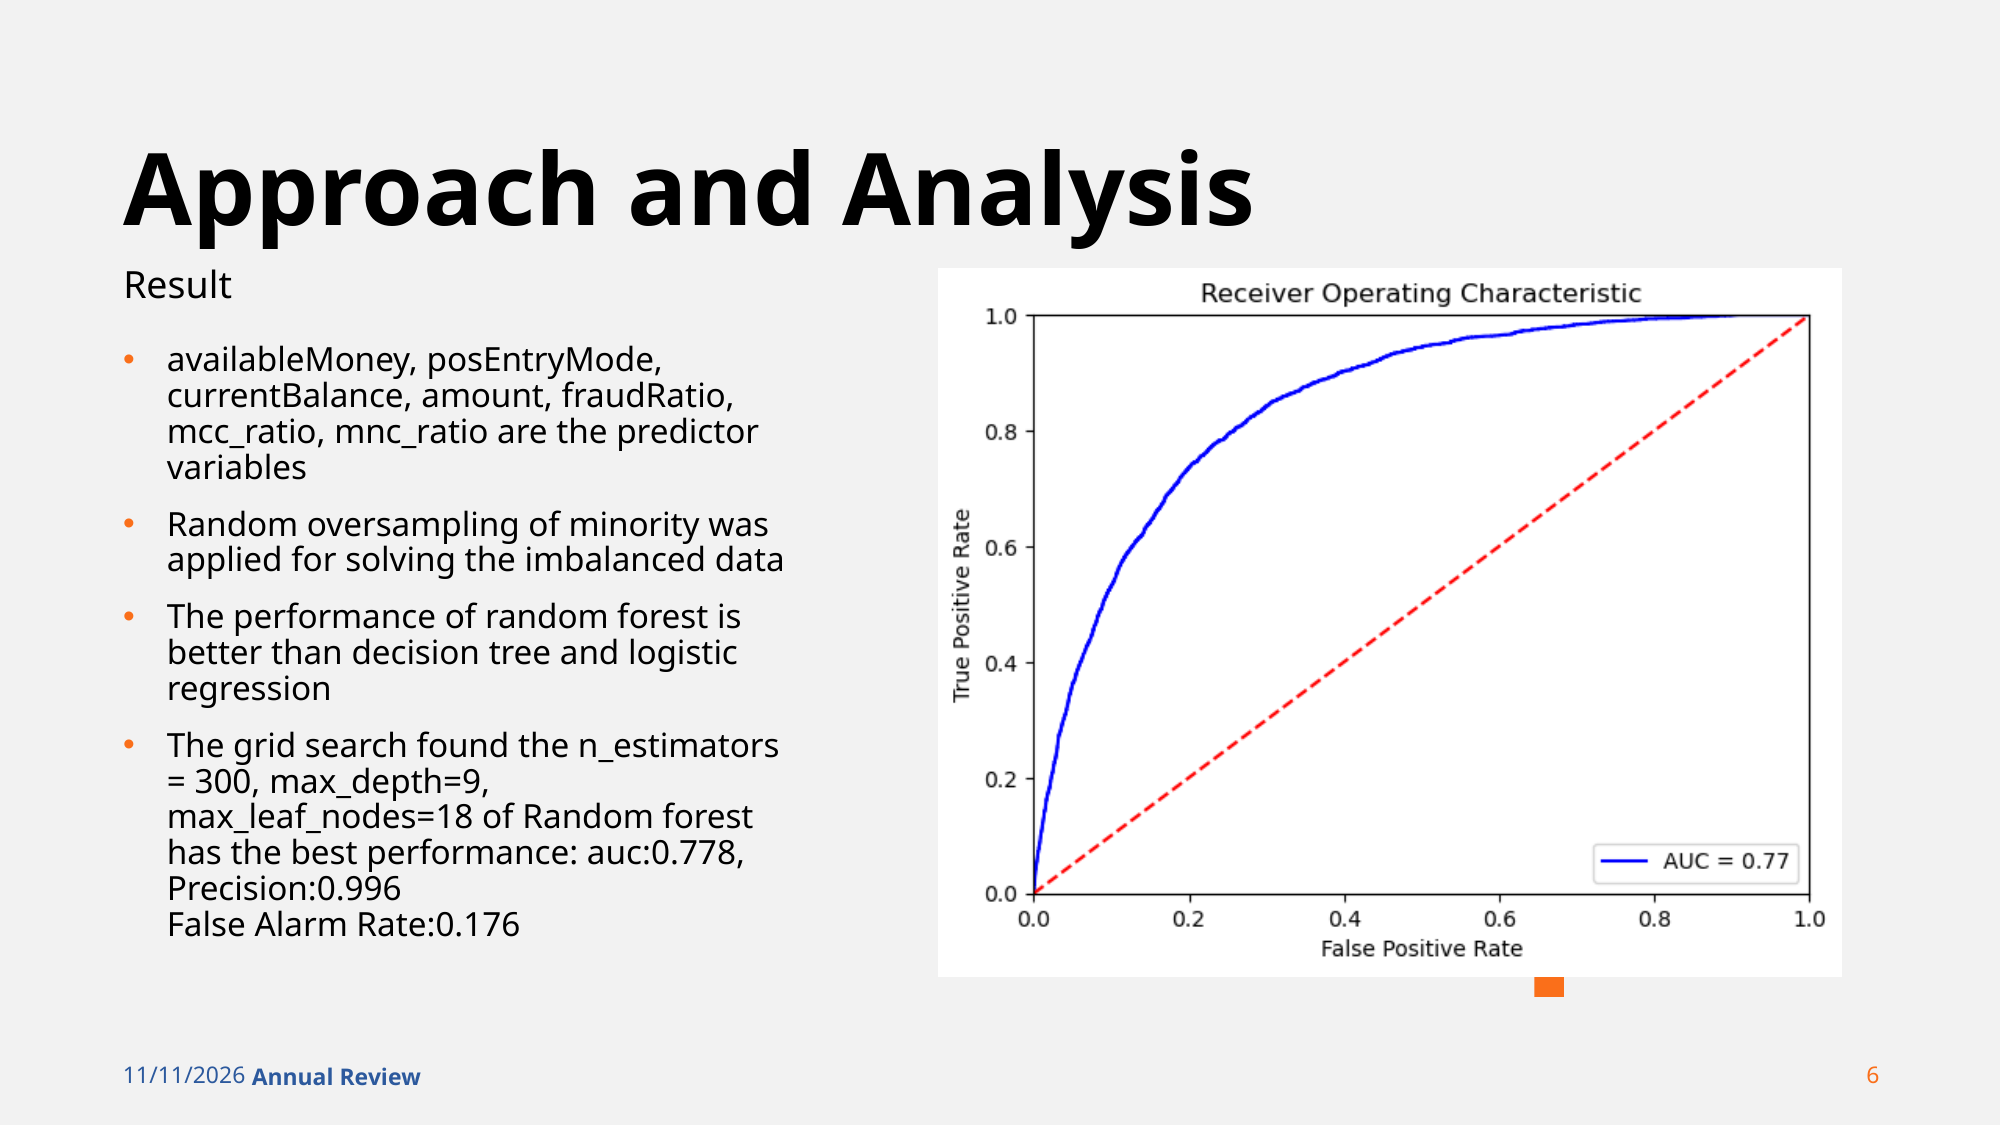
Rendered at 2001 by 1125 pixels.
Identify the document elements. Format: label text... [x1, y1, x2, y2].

text_box Result [108, 253, 512, 322]
picture [938, 268, 1842, 977]
list availableMoney, posEntryMode, currentBalance, amount, fraudRatio, mcc_ratio, mnc_ratio are the predictor variables Random oversampling of minority was applied for solving the imbalanced data The performance of random forest is better than decision tree and logistic regression The grid search found the n_estimators = 300, max_depth=9, max_leaf_nodes=18 of Random forest has the best performance: auc:0.778, Precision:0.996 False Alarm Rate:0.176 [108, 335, 810, 993]
title Approach and Analysis [108, 132, 1548, 269]
